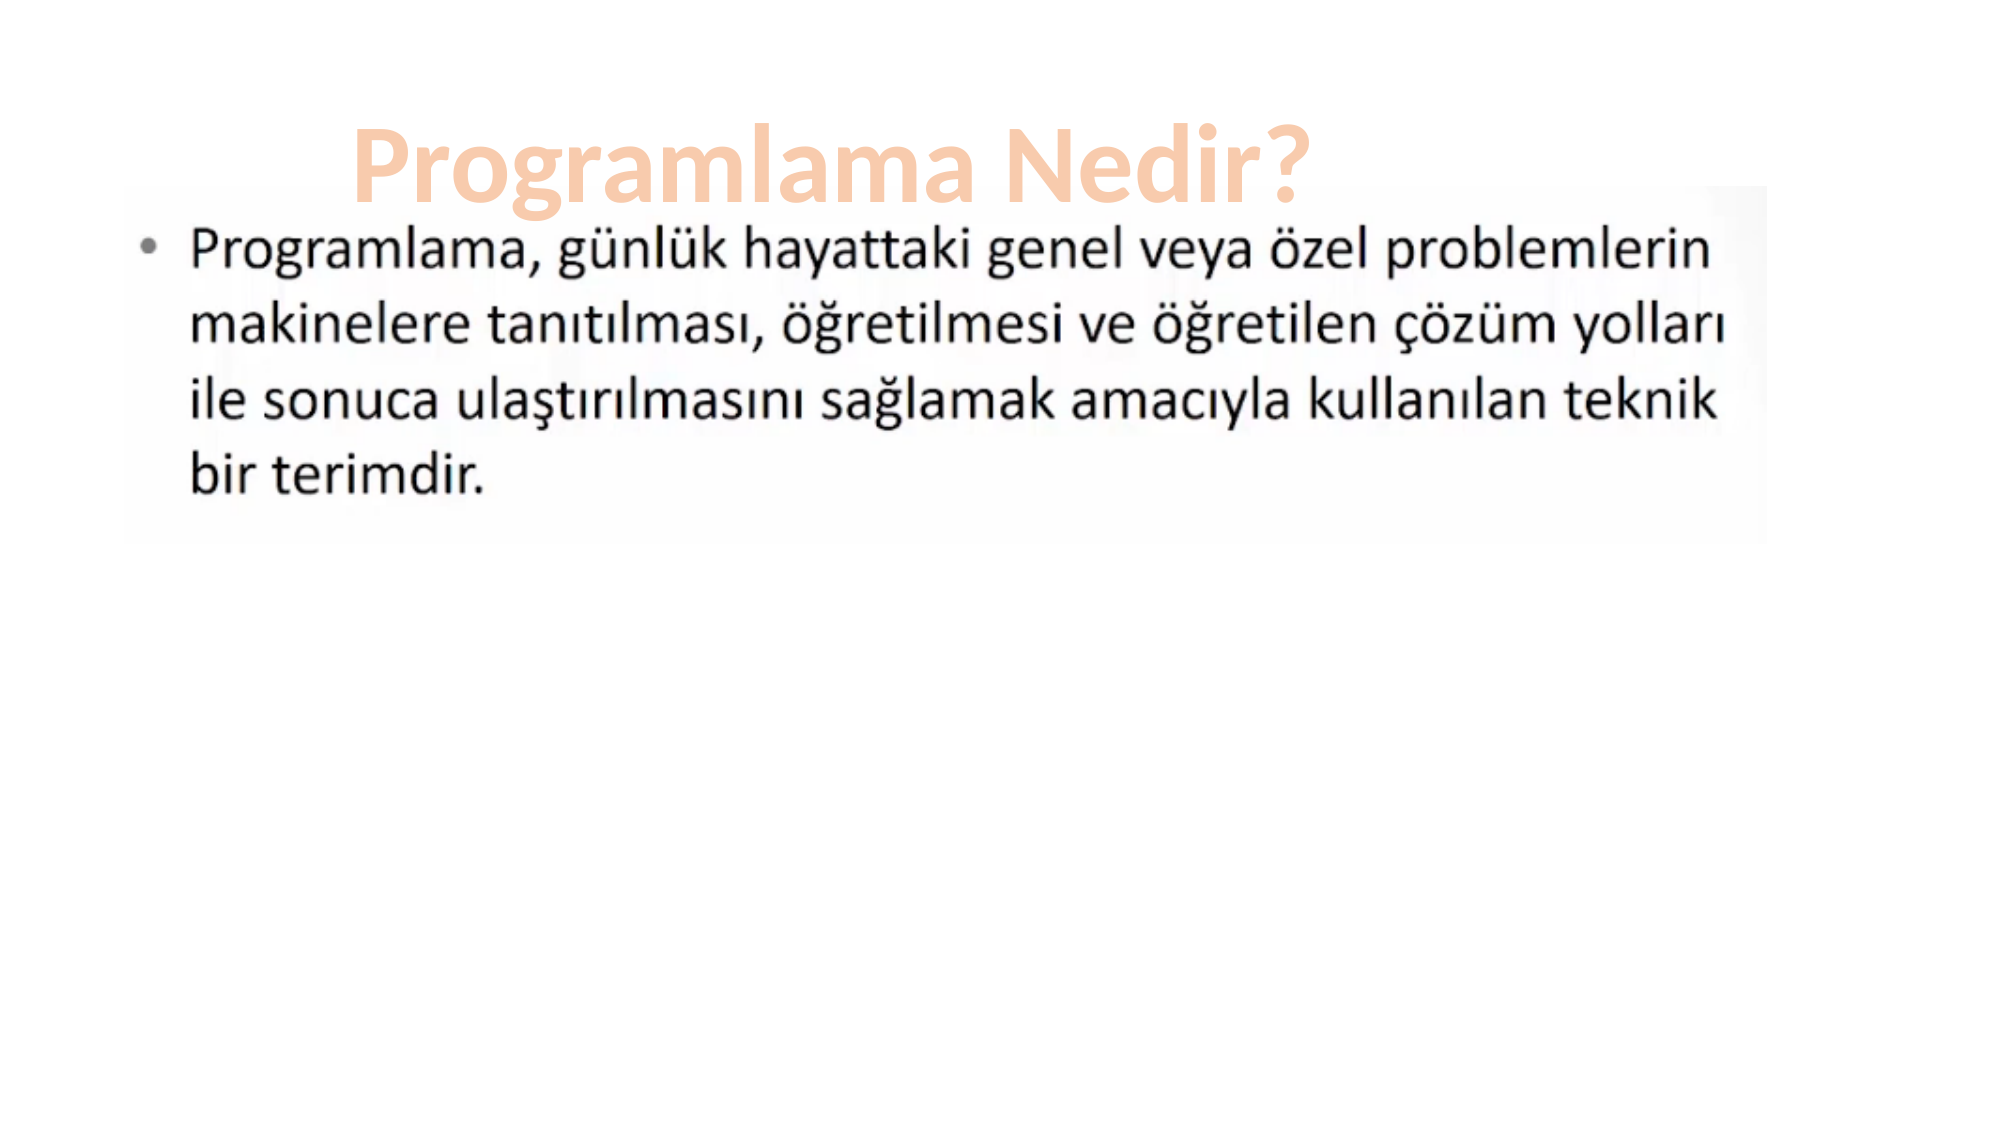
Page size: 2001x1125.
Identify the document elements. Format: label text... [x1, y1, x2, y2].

picture [124, 186, 1767, 544]
text_box Programlama Nedir? [336, 82, 1331, 186]
